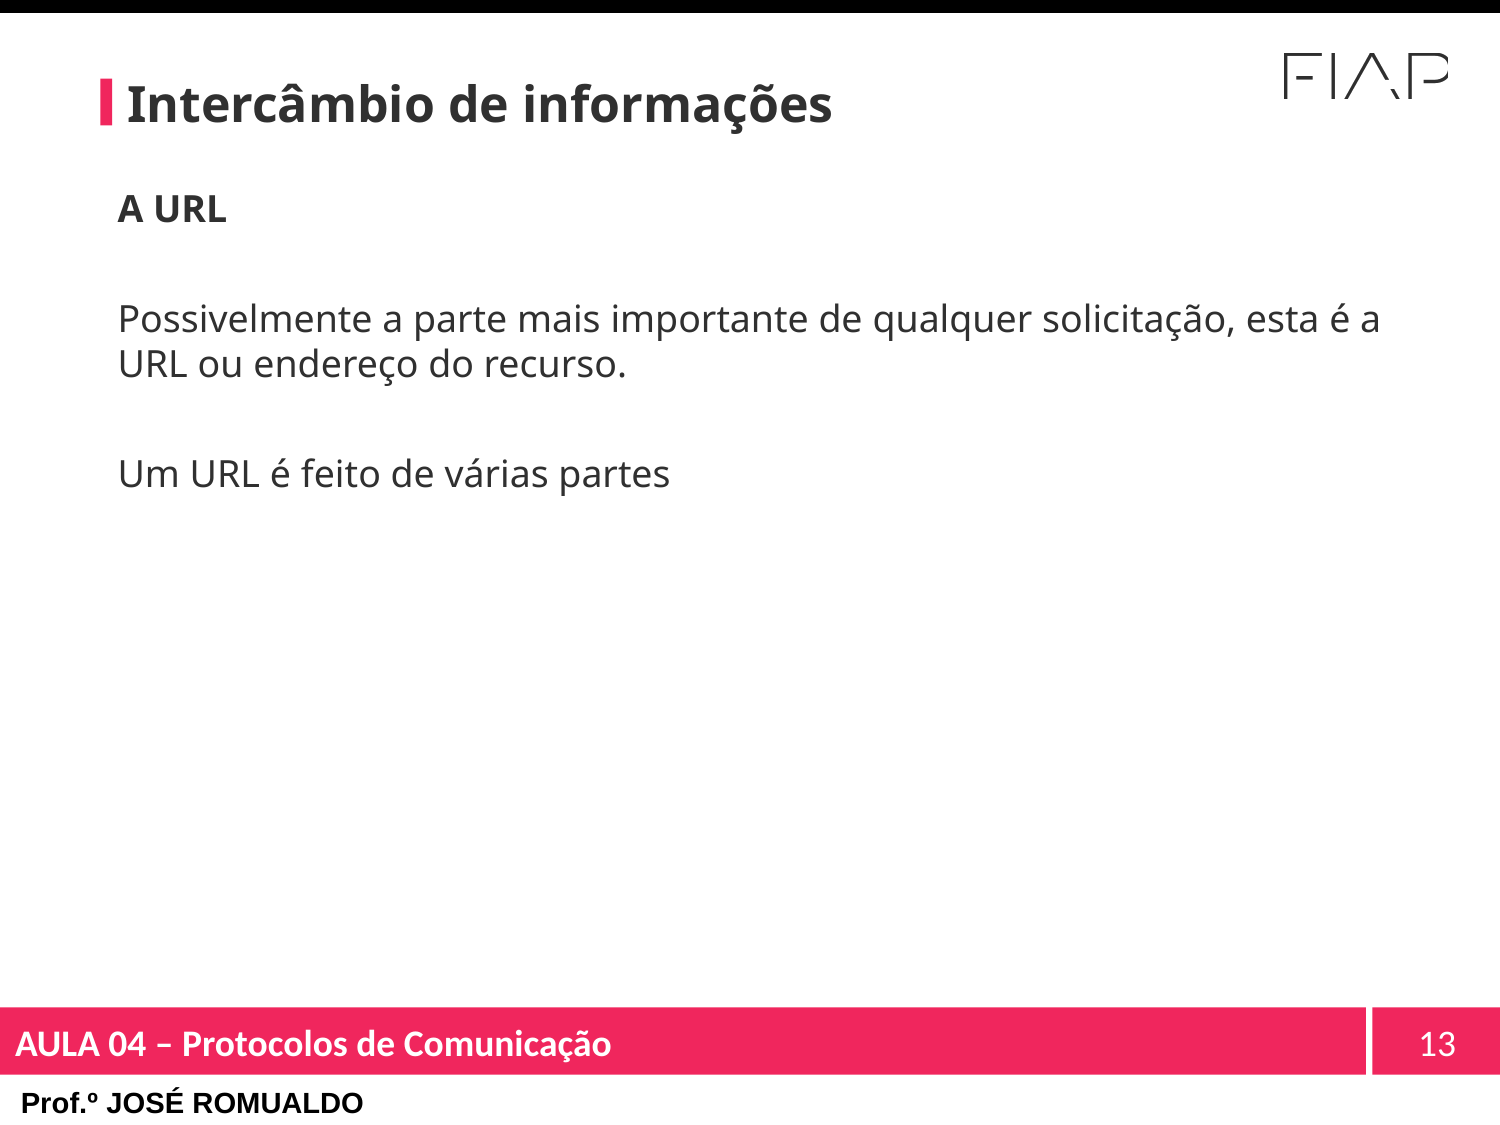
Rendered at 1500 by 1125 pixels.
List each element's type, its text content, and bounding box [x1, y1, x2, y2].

list A URL Possivelmente a parte mais importante de qualquer solicitação, esta é a URL ou endereço do recurso. Um URL é feito de várias partes [89, 169, 1425, 599]
title Intercâmbio de informações [112, 45, 1425, 161]
picture [1425, 53, 1448, 99]
